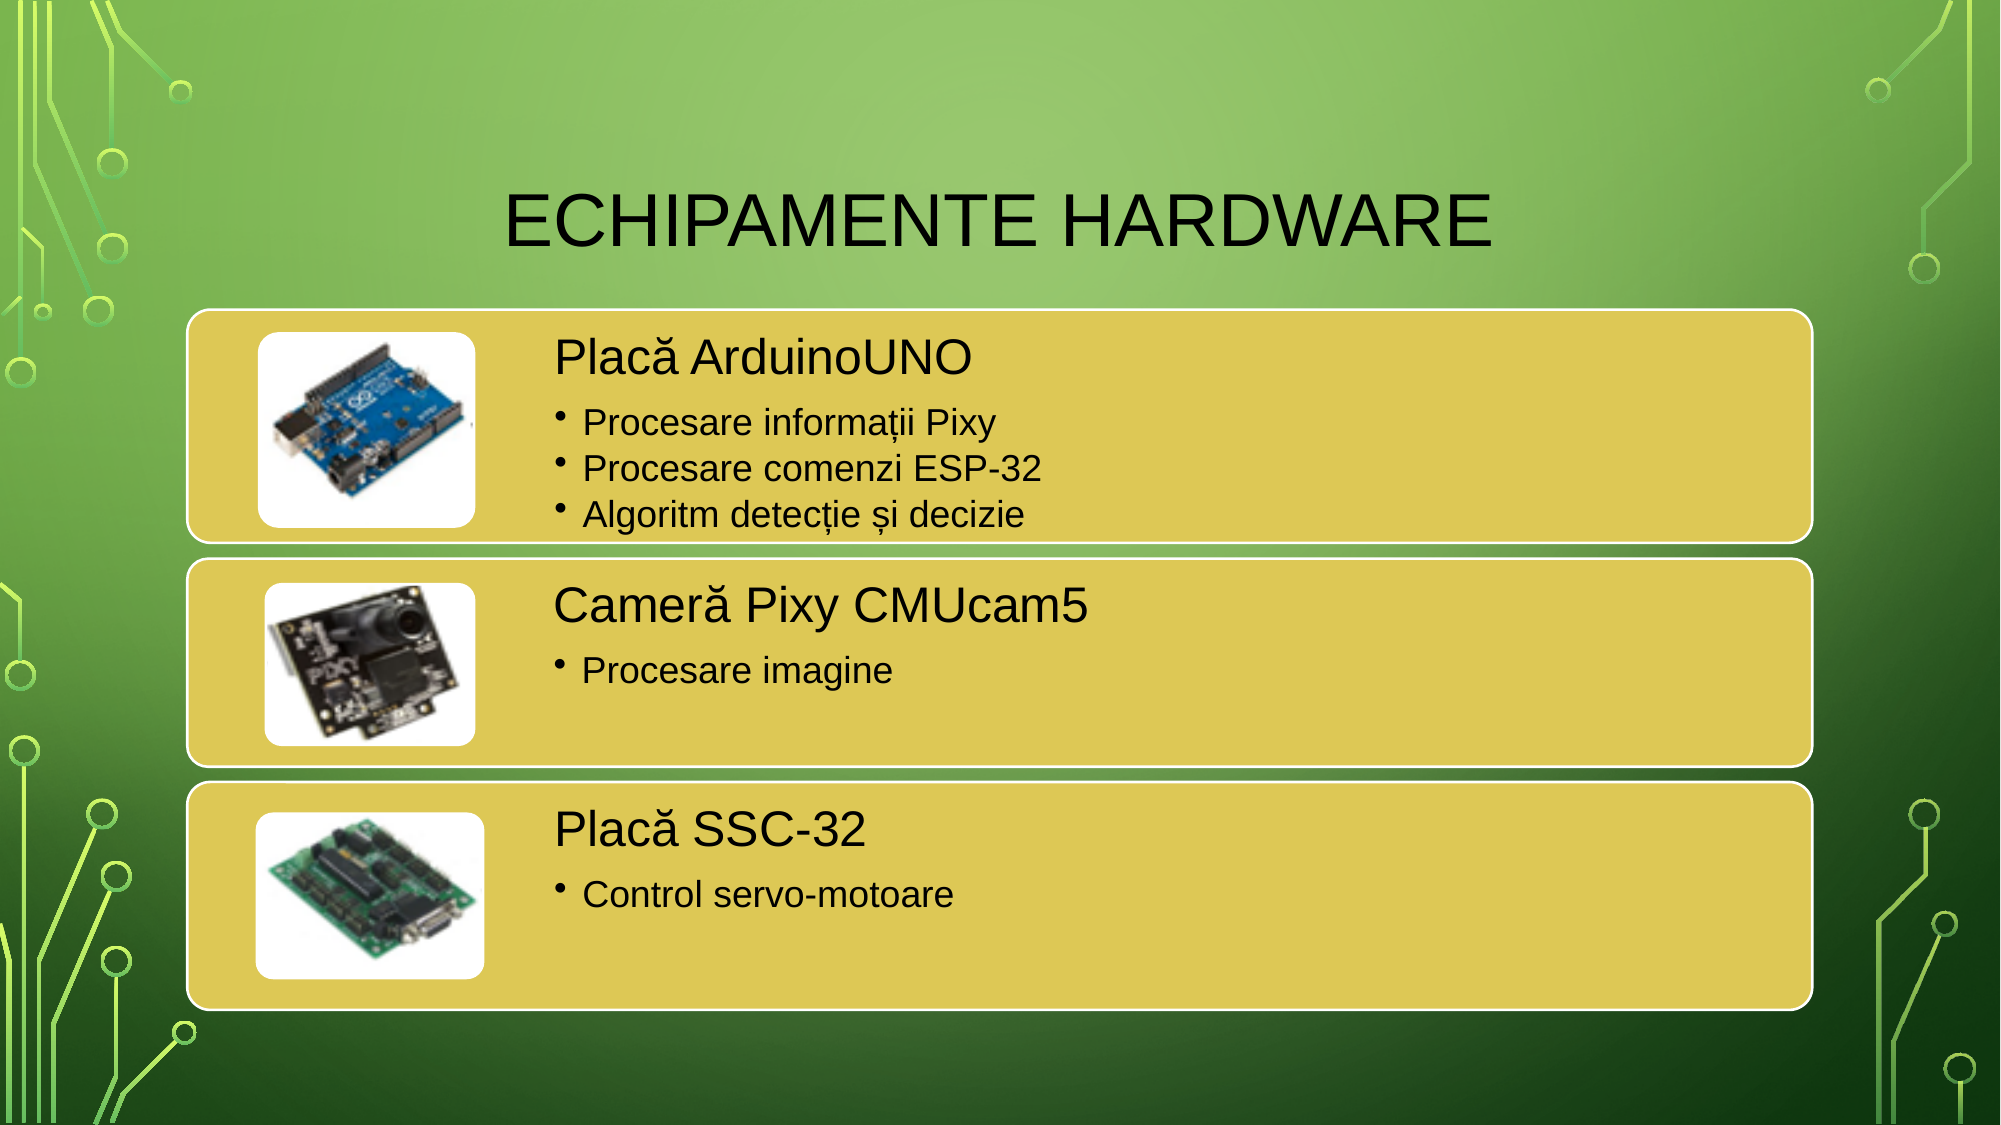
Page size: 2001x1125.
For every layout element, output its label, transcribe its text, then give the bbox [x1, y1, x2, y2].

title Echipamente hardware [187, 101, 1813, 299]
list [186, 299, 1813, 1011]
